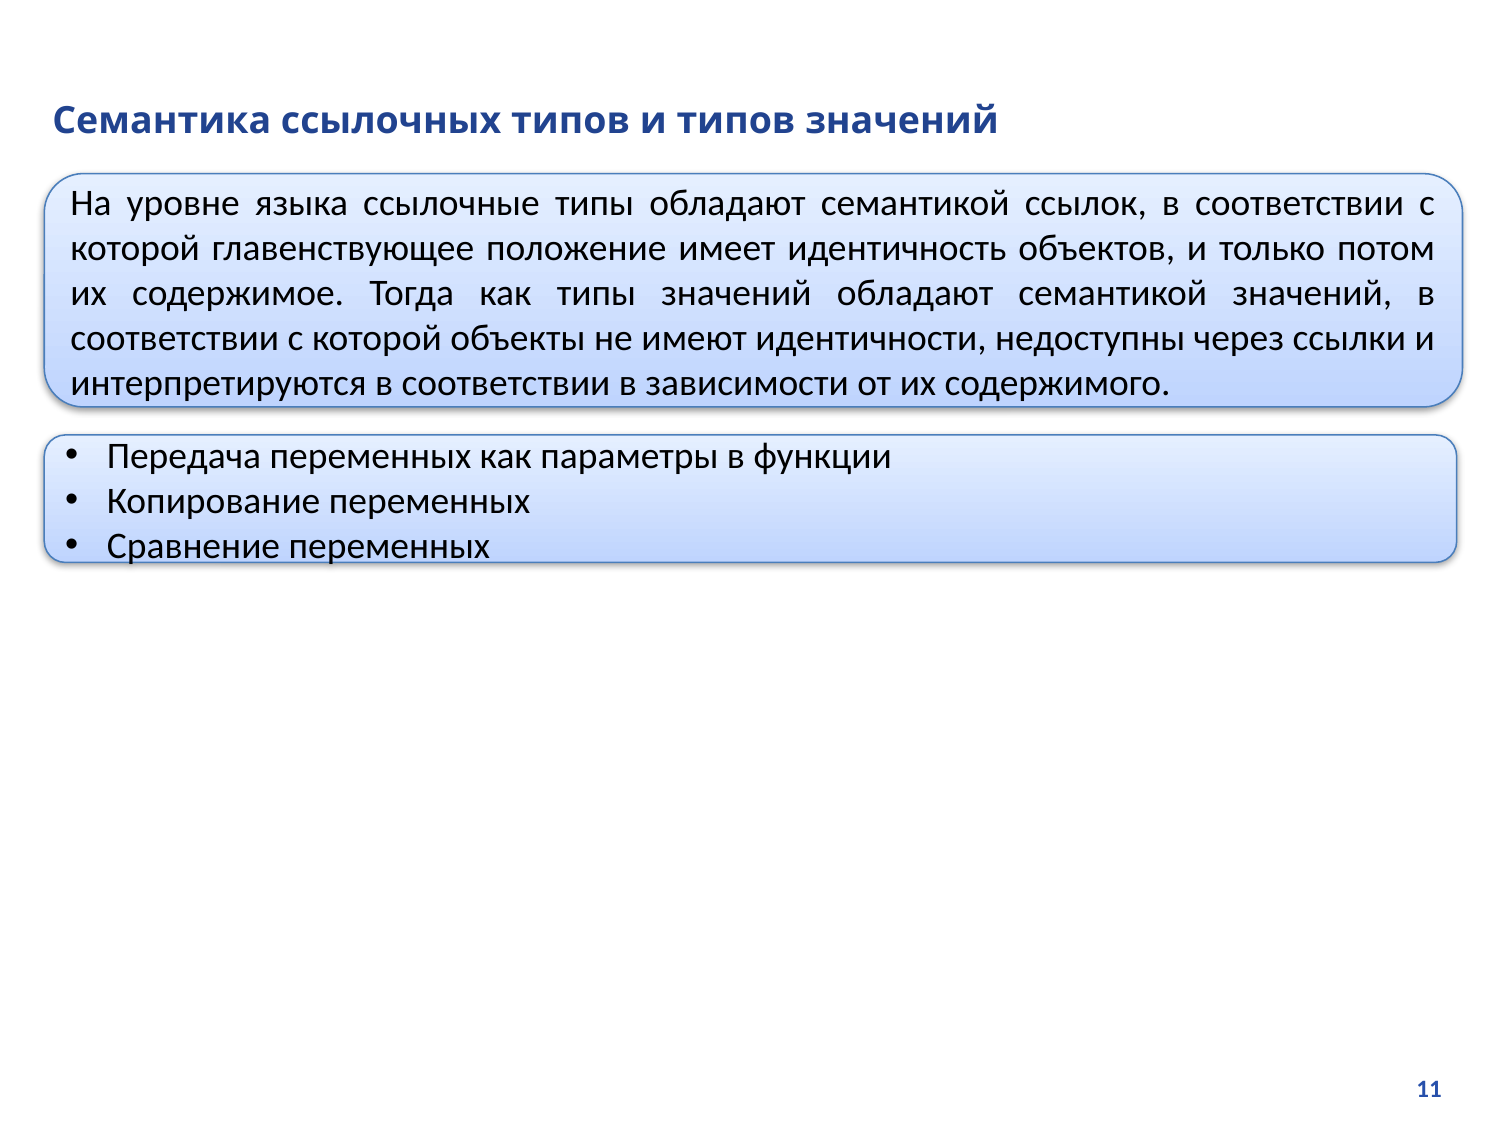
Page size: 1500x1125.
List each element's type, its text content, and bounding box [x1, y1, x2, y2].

text_box На уровне языка ссылочные типы обладают семантикой ссылок, в соответствии с которой главенствующее положение имеет идентичность объектов, и только потом их содержимое. Тогда как типы значений обладают семантикой значений, в соответствии с которой объекты не имеют идентичности, недоступны через ссылки и интерпретируются в соответствии в зависимости от их содержимого. [43, 172, 1464, 408]
text_box Передача переменных как параметры в функции Копирование переменных Сравнение переменных [43, 434, 1458, 564]
title Семантика ссылочных типов и типов значений [36, 88, 1457, 143]
